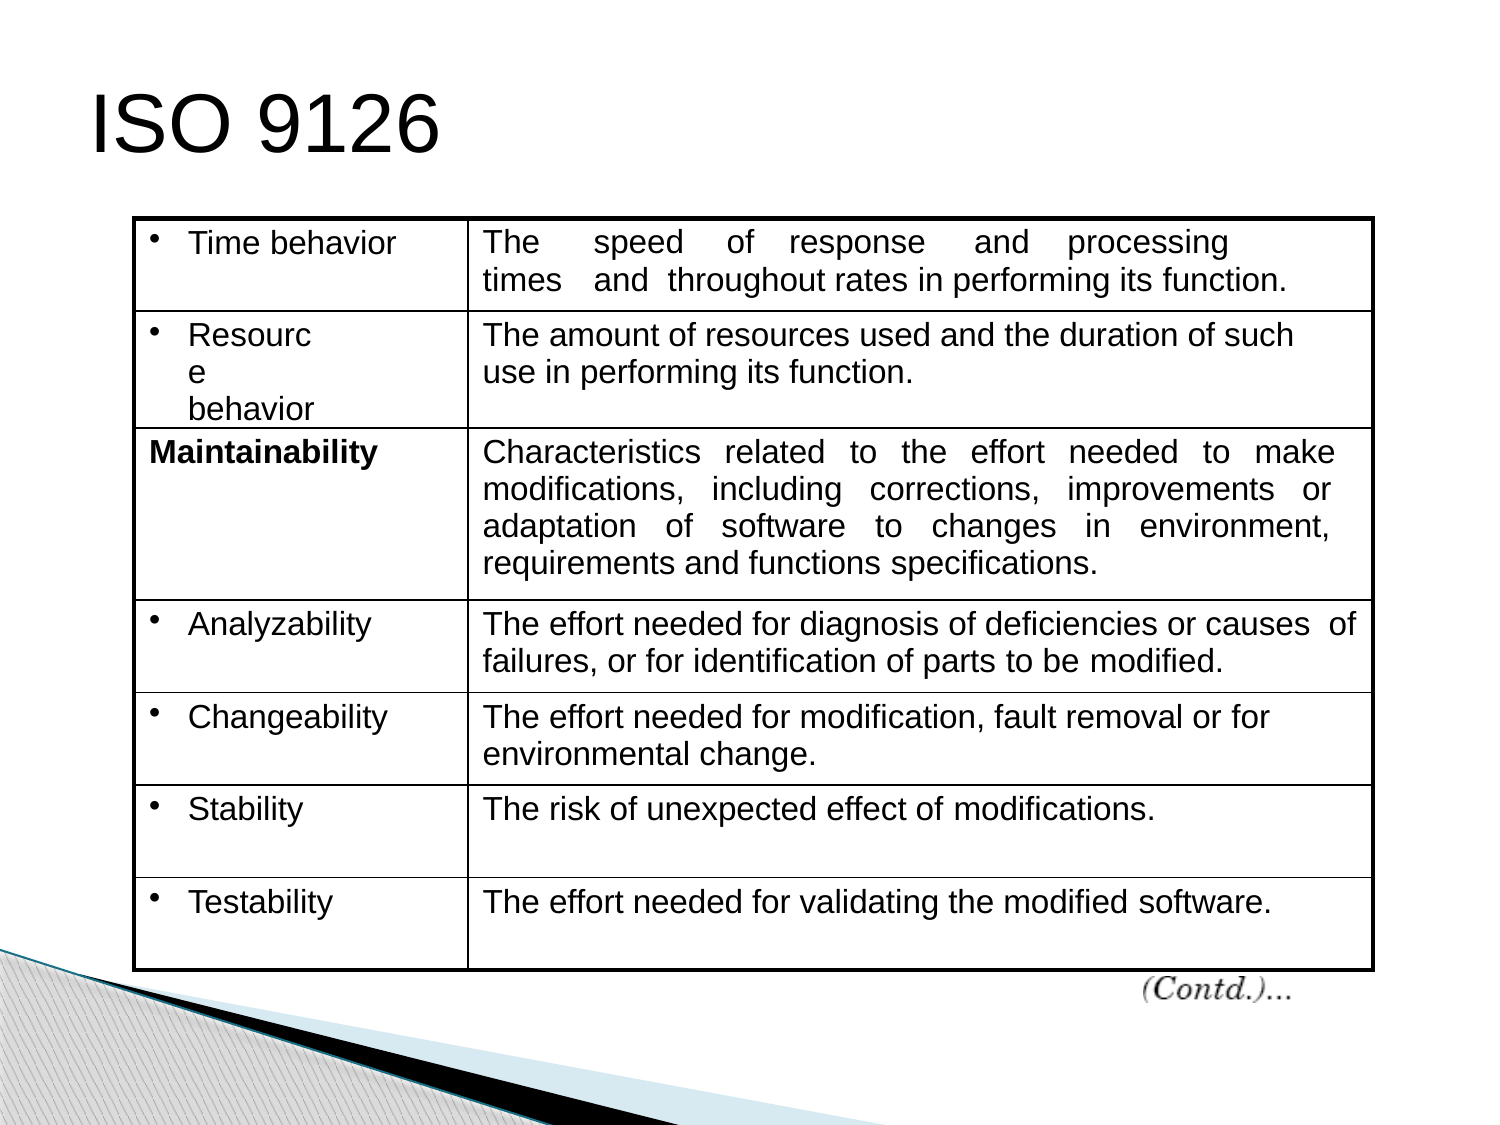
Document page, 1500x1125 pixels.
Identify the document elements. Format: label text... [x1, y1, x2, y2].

table_cell The effort needed for modification, fault removal or for environmental change. [469, 693, 1371, 784]
table_cell Characteristics related to the effort needed to make modifications, including corrections, improvements or adaptation of software to changes in environment, requirements and functions specifications. [469, 429, 1371, 599]
table_cell The effort needed for diagnosis of deficiencies or causes of failures, or for identification of parts to be modified. [469, 601, 1371, 692]
table_cell Analyzability [136, 601, 467, 692]
table_header Time behavior [136, 221, 467, 310]
table_cell Maintainability [136, 429, 467, 599]
table_cell The risk of unexpected effect of modifications. [469, 786, 1371, 877]
table_cell Resource behavior [136, 312, 467, 427]
table_cell The amount of resources used and the duration of such use in performing its function. [469, 312, 1371, 427]
table_cell Changeability [136, 693, 467, 784]
table_cell The effort needed for validating the modified software. [469, 878, 1371, 968]
text_box [1143, 976, 1291, 1003]
title ISO 9126 [75, 24, 1425, 213]
table_cell Stability [136, 786, 467, 877]
table_header The speed of response and processing times and throughout rates in performing its function. [469, 221, 1371, 310]
table_cell Testability [136, 878, 467, 968]
